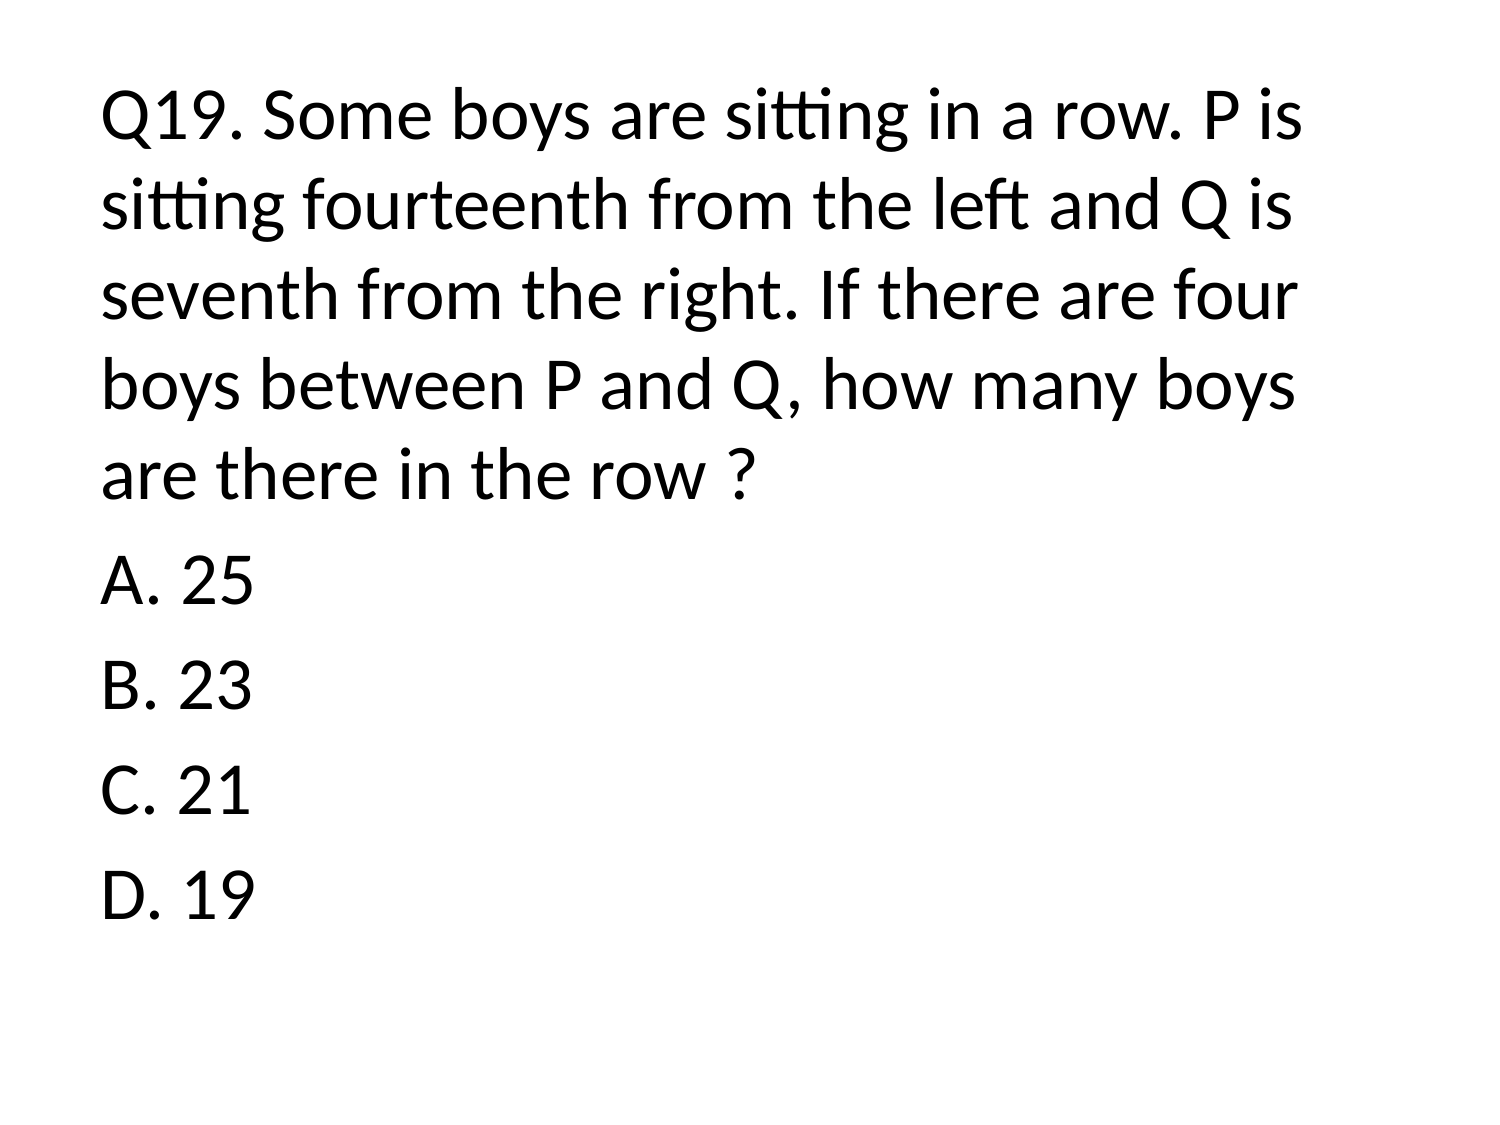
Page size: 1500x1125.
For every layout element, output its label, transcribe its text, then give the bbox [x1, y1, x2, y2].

list Q19. Some boys are sitting in a row. P is sitting fourteenth from the left and Q is seventh from the right. If there are four boys between P and Q, how many boys are there in the row ? A. 25 B. 23 C. 21 D. 19 [85, 56, 1373, 995]
